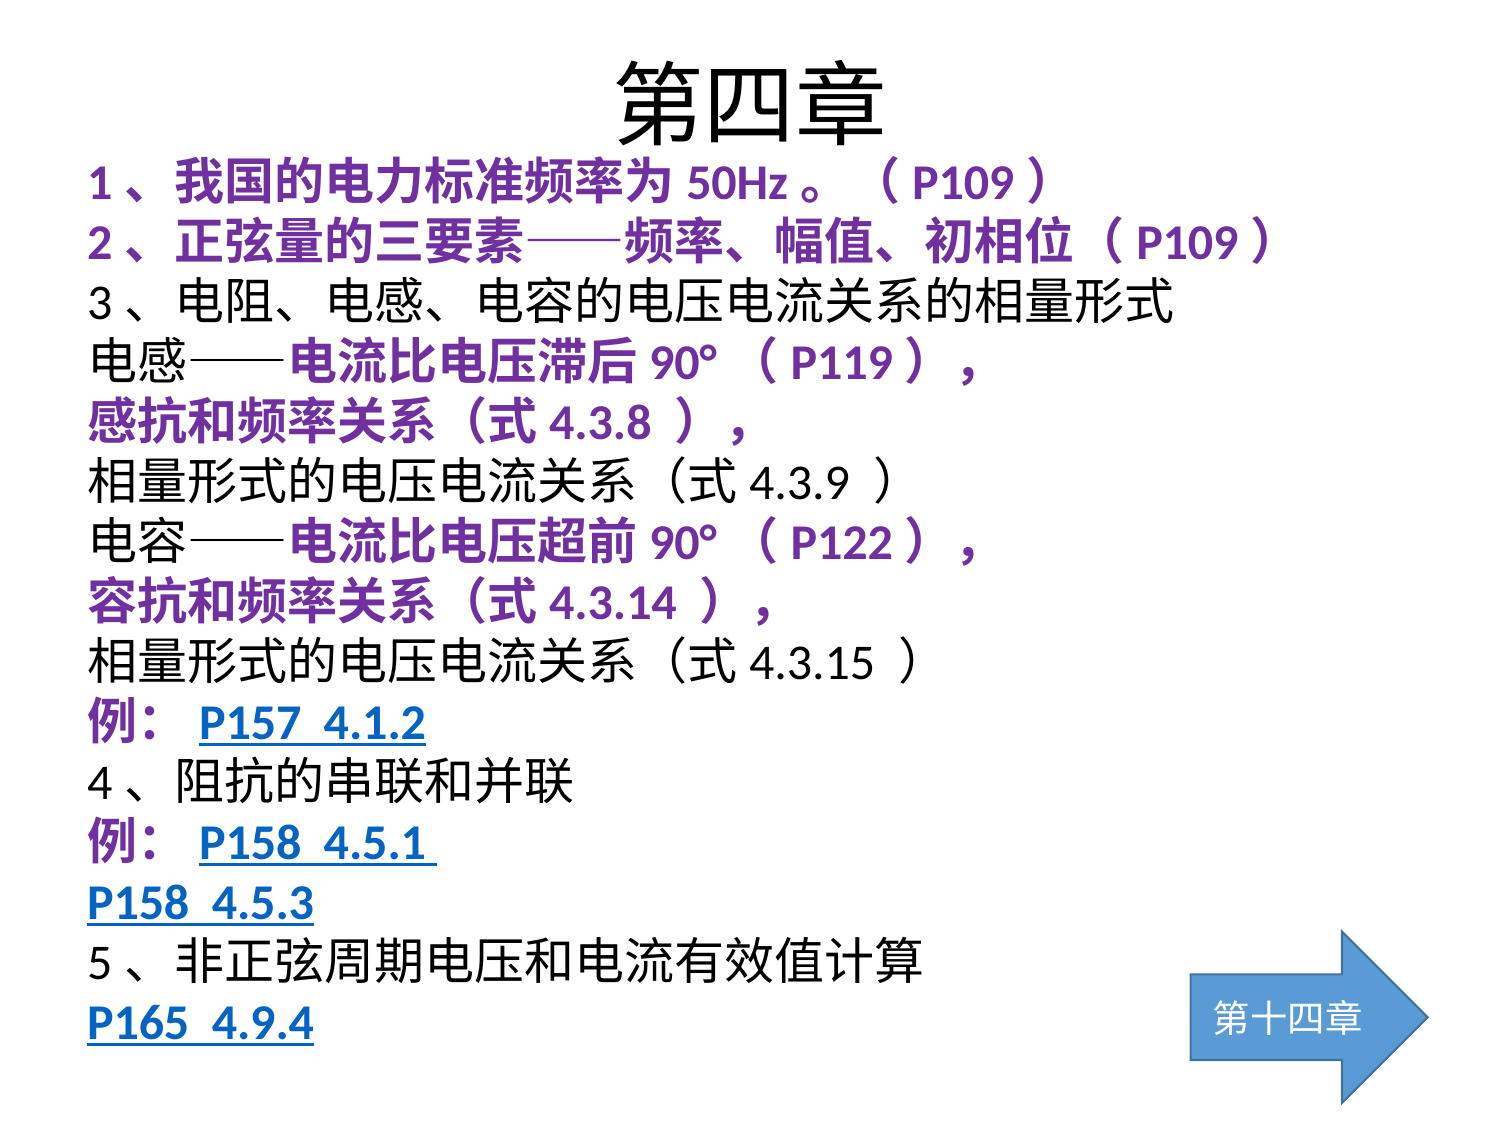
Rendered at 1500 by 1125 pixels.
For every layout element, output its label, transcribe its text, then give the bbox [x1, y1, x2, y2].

text_box 第十四章 [1189, 929, 1430, 1106]
title 第四章 [103, 0, 1397, 218]
